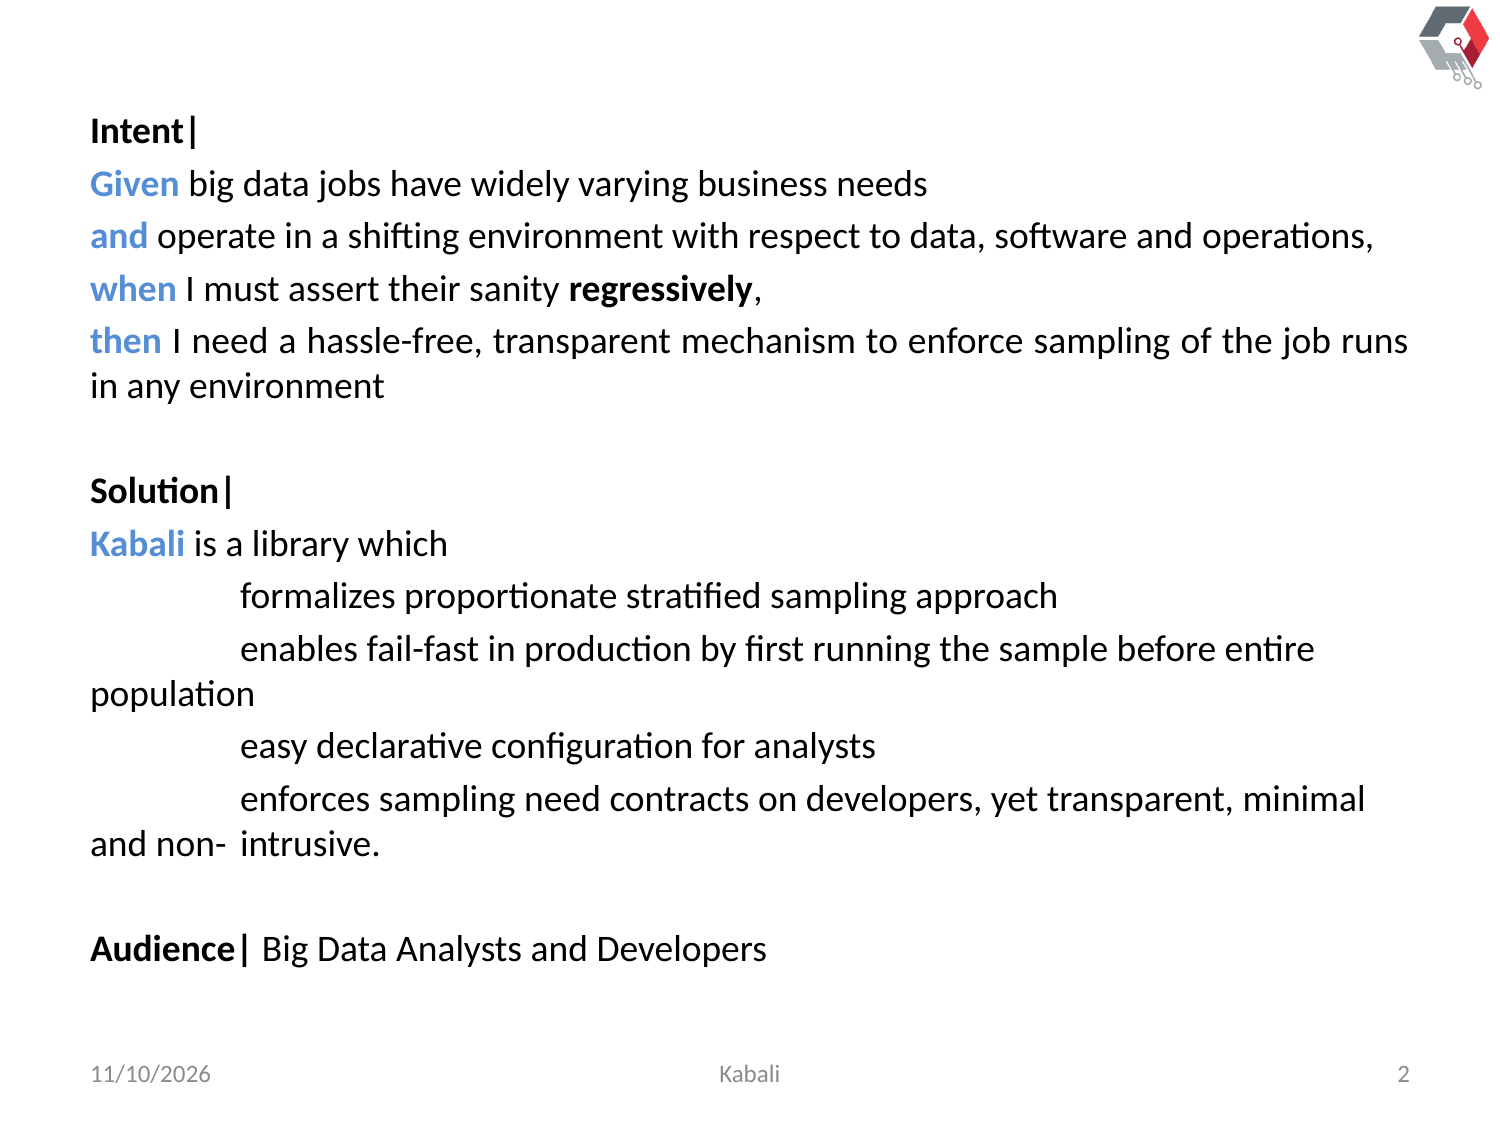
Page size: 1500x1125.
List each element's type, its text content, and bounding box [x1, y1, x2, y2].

slide_number 2 [1074, 1042, 1425, 1103]
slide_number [75, 1042, 425, 1103]
footer Kabali [512, 1042, 988, 1103]
picture [1404, 0, 1500, 95]
list Intent| Given big data jobs have widely varying business needs and operate in a shifting environment with respect to data, software and operations, when I must assert their sanity regressively, then I need a hassle-free, transparent mechanism to enforce sampling of the job runs in any environment Solution| Kabali is a library which formalizes proportionate stratified sampling approach enables fail-fast in production by first running the sample before entire population easy declarative configuration for analysts enforces sampling need contracts on developers, yet transparent, minimal and non- intrusive. Audience| Big Data Analysts and Developers [75, 98, 1425, 889]
